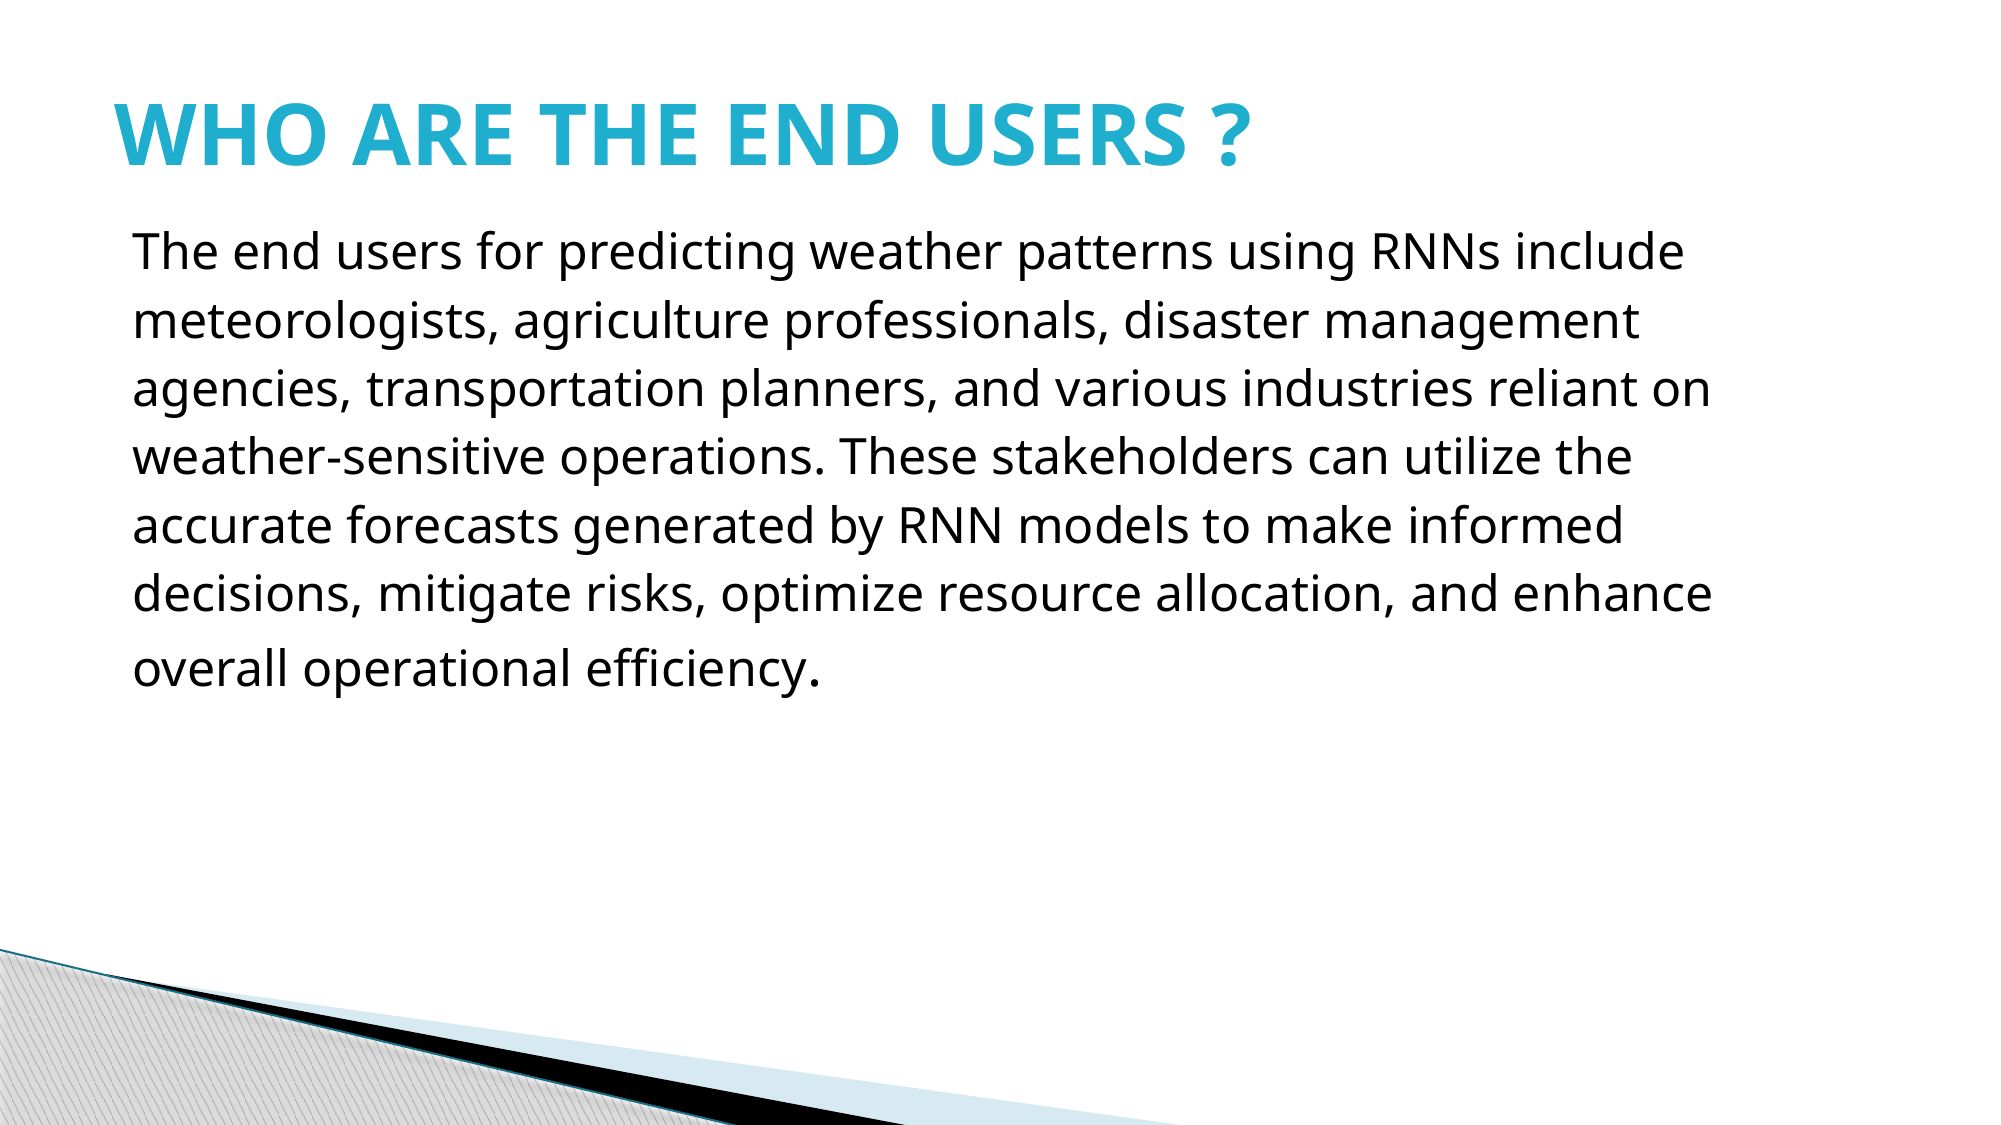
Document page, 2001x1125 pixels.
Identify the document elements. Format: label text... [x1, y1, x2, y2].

list The end users for predicting weather patterns using RNNs include meteorologists, agriculture professionals, disaster management agencies, transportation planners, and various industries reliant on weather-sensitive operations. These stakeholders can utilize the accurate forecasts generated by RNN models to make informed decisions, mitigate risks, optimize resource allocation, and enhance overall operational efficiency. [99, 225, 1900, 763]
title WHO ARE THE END USERS ? [99, 37, 1900, 225]
